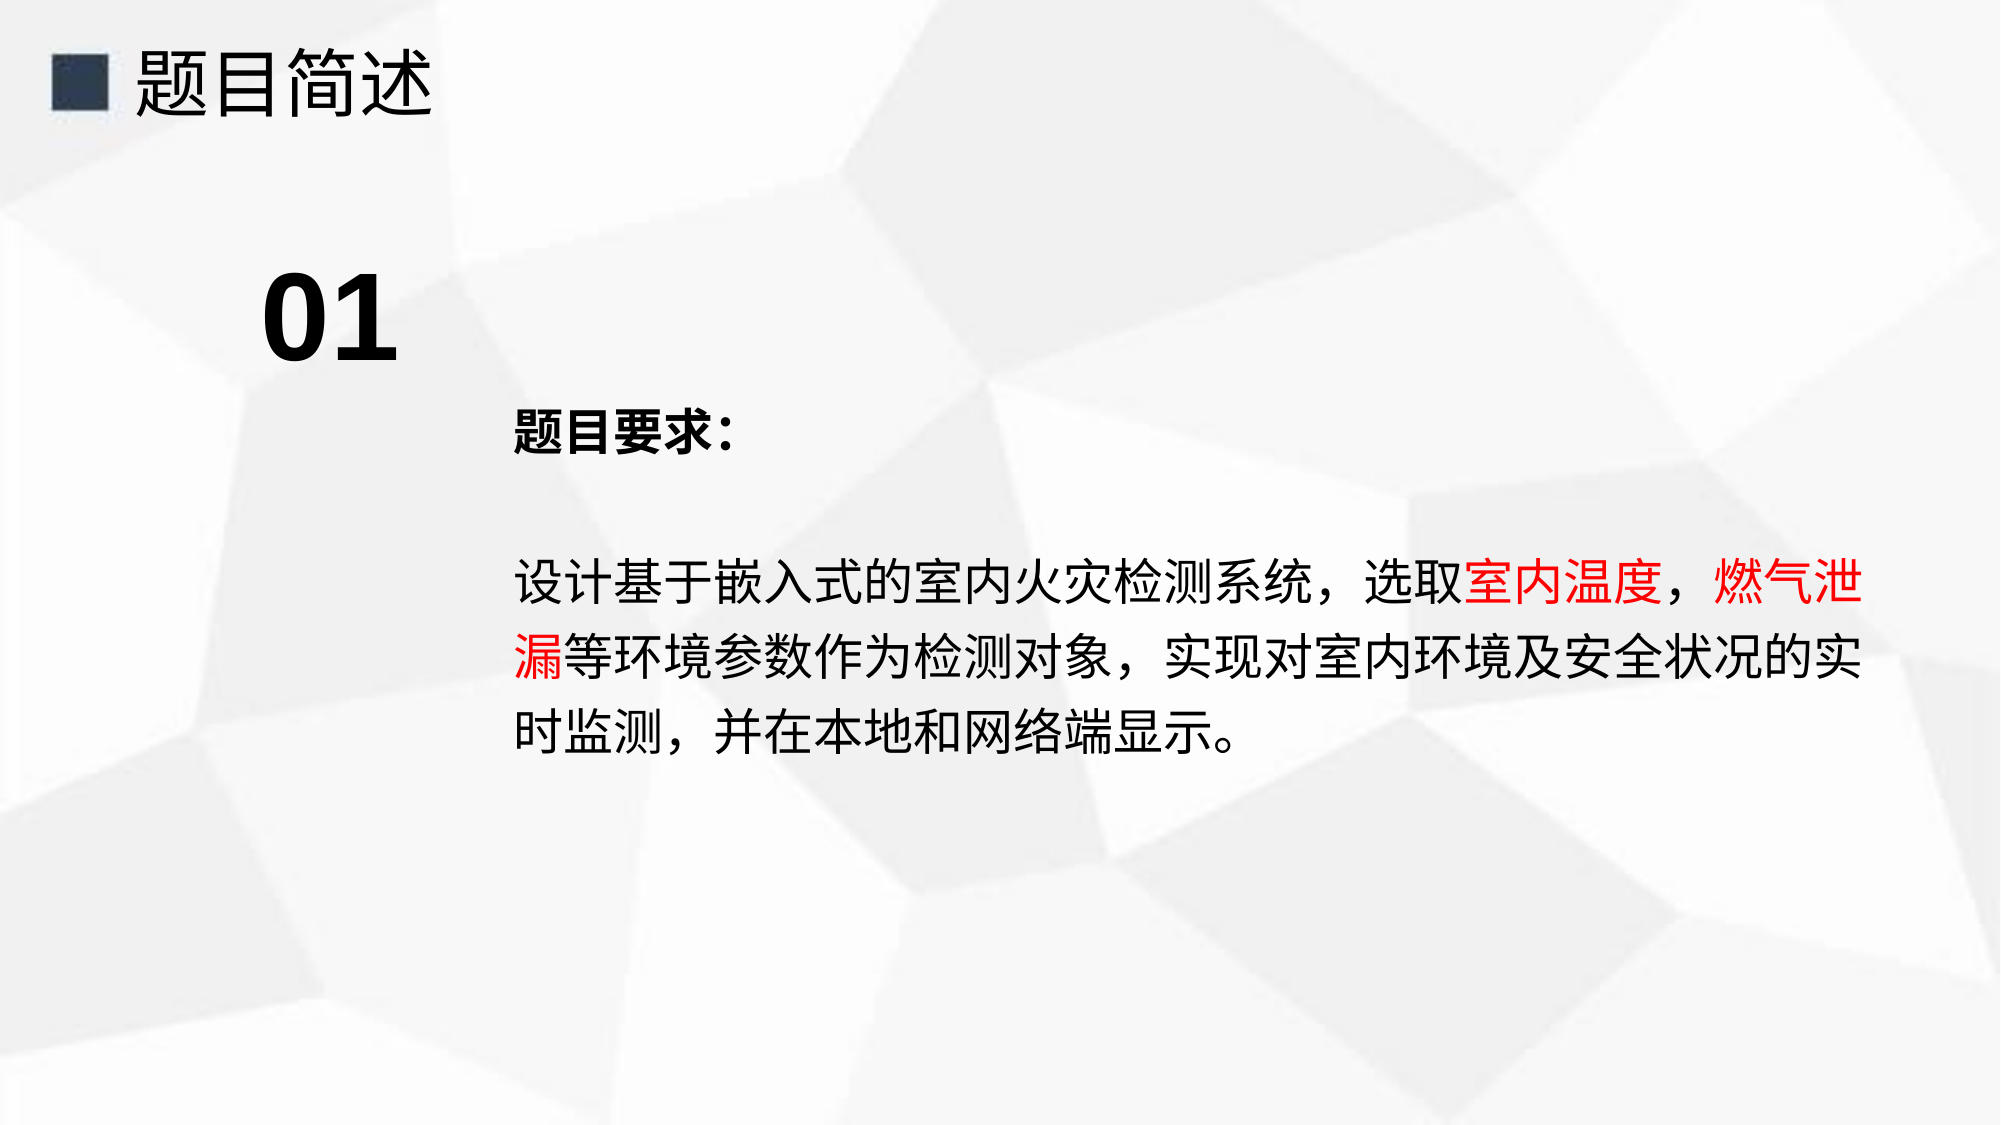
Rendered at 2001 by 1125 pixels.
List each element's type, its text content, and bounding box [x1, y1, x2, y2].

text_box 01 [72, 191, 498, 450]
title 题目简述 [119, 12, 1845, 163]
picture [0, 0, 2001, 1125]
text_box 题目要求： 设计基于嵌入式的室内火灾检测系统，选取室内温度，燃气泄漏等环境参数作为检测对象，实现对室内环境及安全状况的实时监测，并在本地和网络端显示。 [498, 191, 1891, 894]
